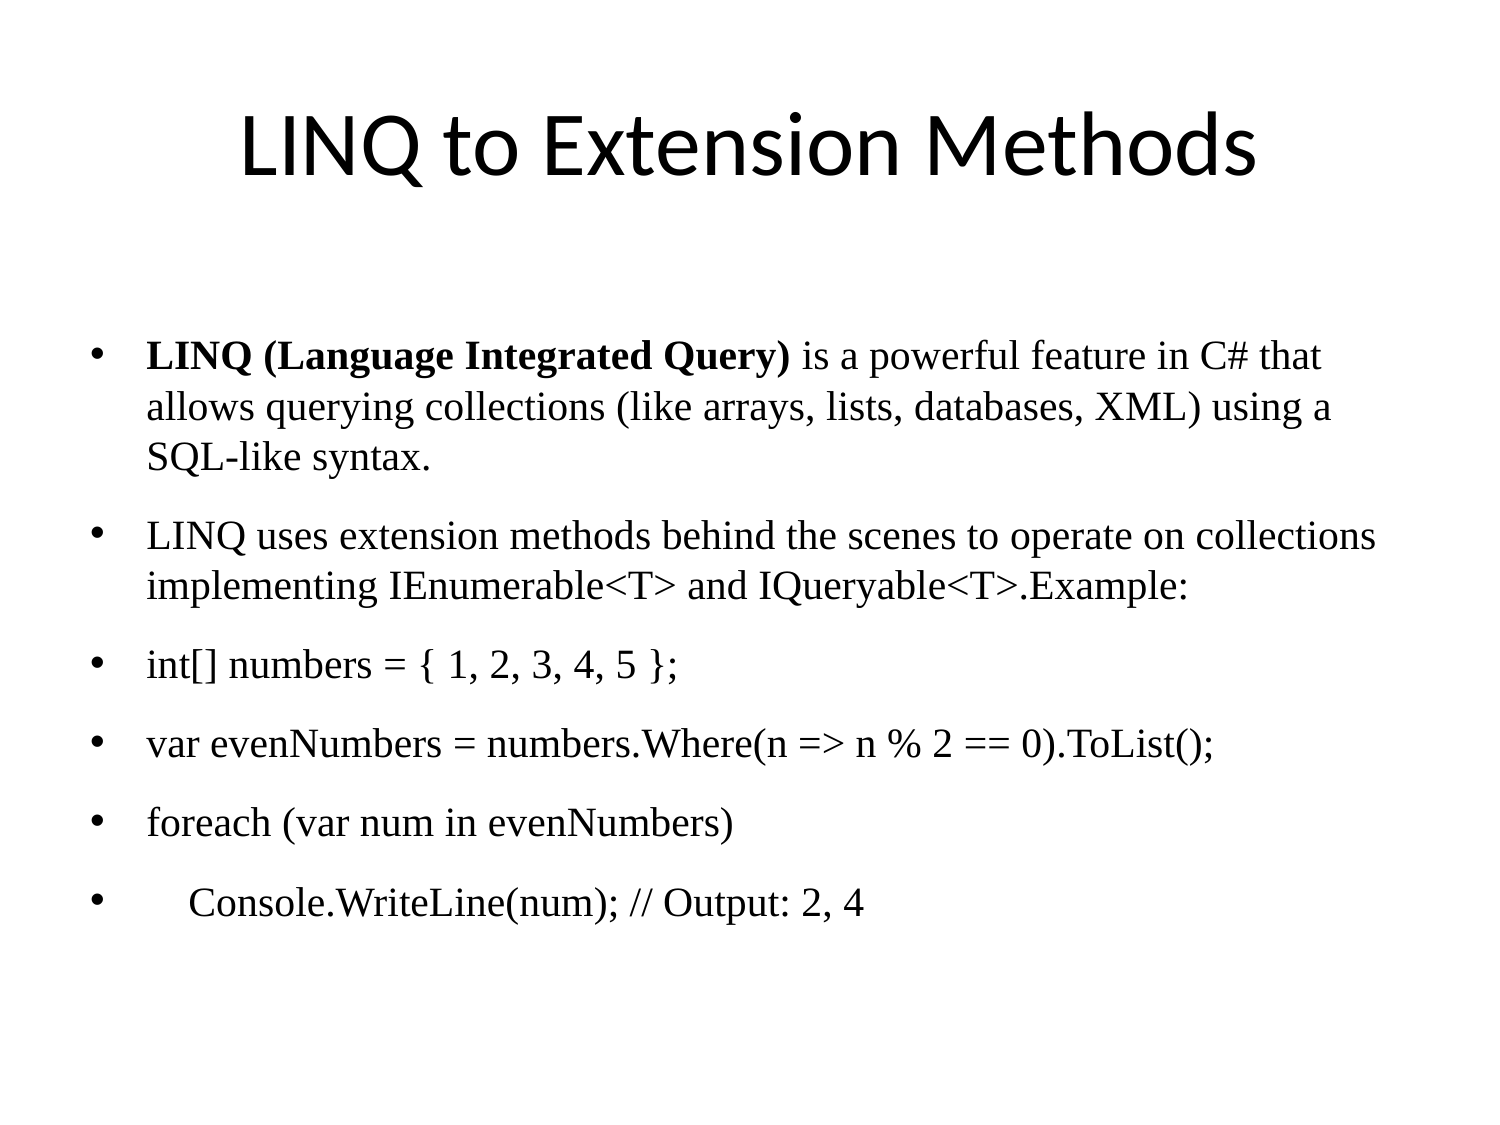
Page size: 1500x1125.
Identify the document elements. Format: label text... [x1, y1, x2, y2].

title LINQ to Extension Methods [75, 45, 1425, 233]
list LINQ (Language Integrated Query) is a powerful feature in C# that allows querying collections (like arrays, lists, databases, XML) using a SQL-like syntax. LINQ uses extension methods behind the scenes to operate on collections implementing IEnumerable<T> and IQueryable<T>.Example: int[] numbers = { 1, 2, 3, 4, 5 }; var evenNumbers = numbers.Where(n => n % 2 == 0).ToList(); foreach (var num in evenNumbers) Console.WriteLine(num); // Output: 2, 4 [75, 262, 1425, 1005]
